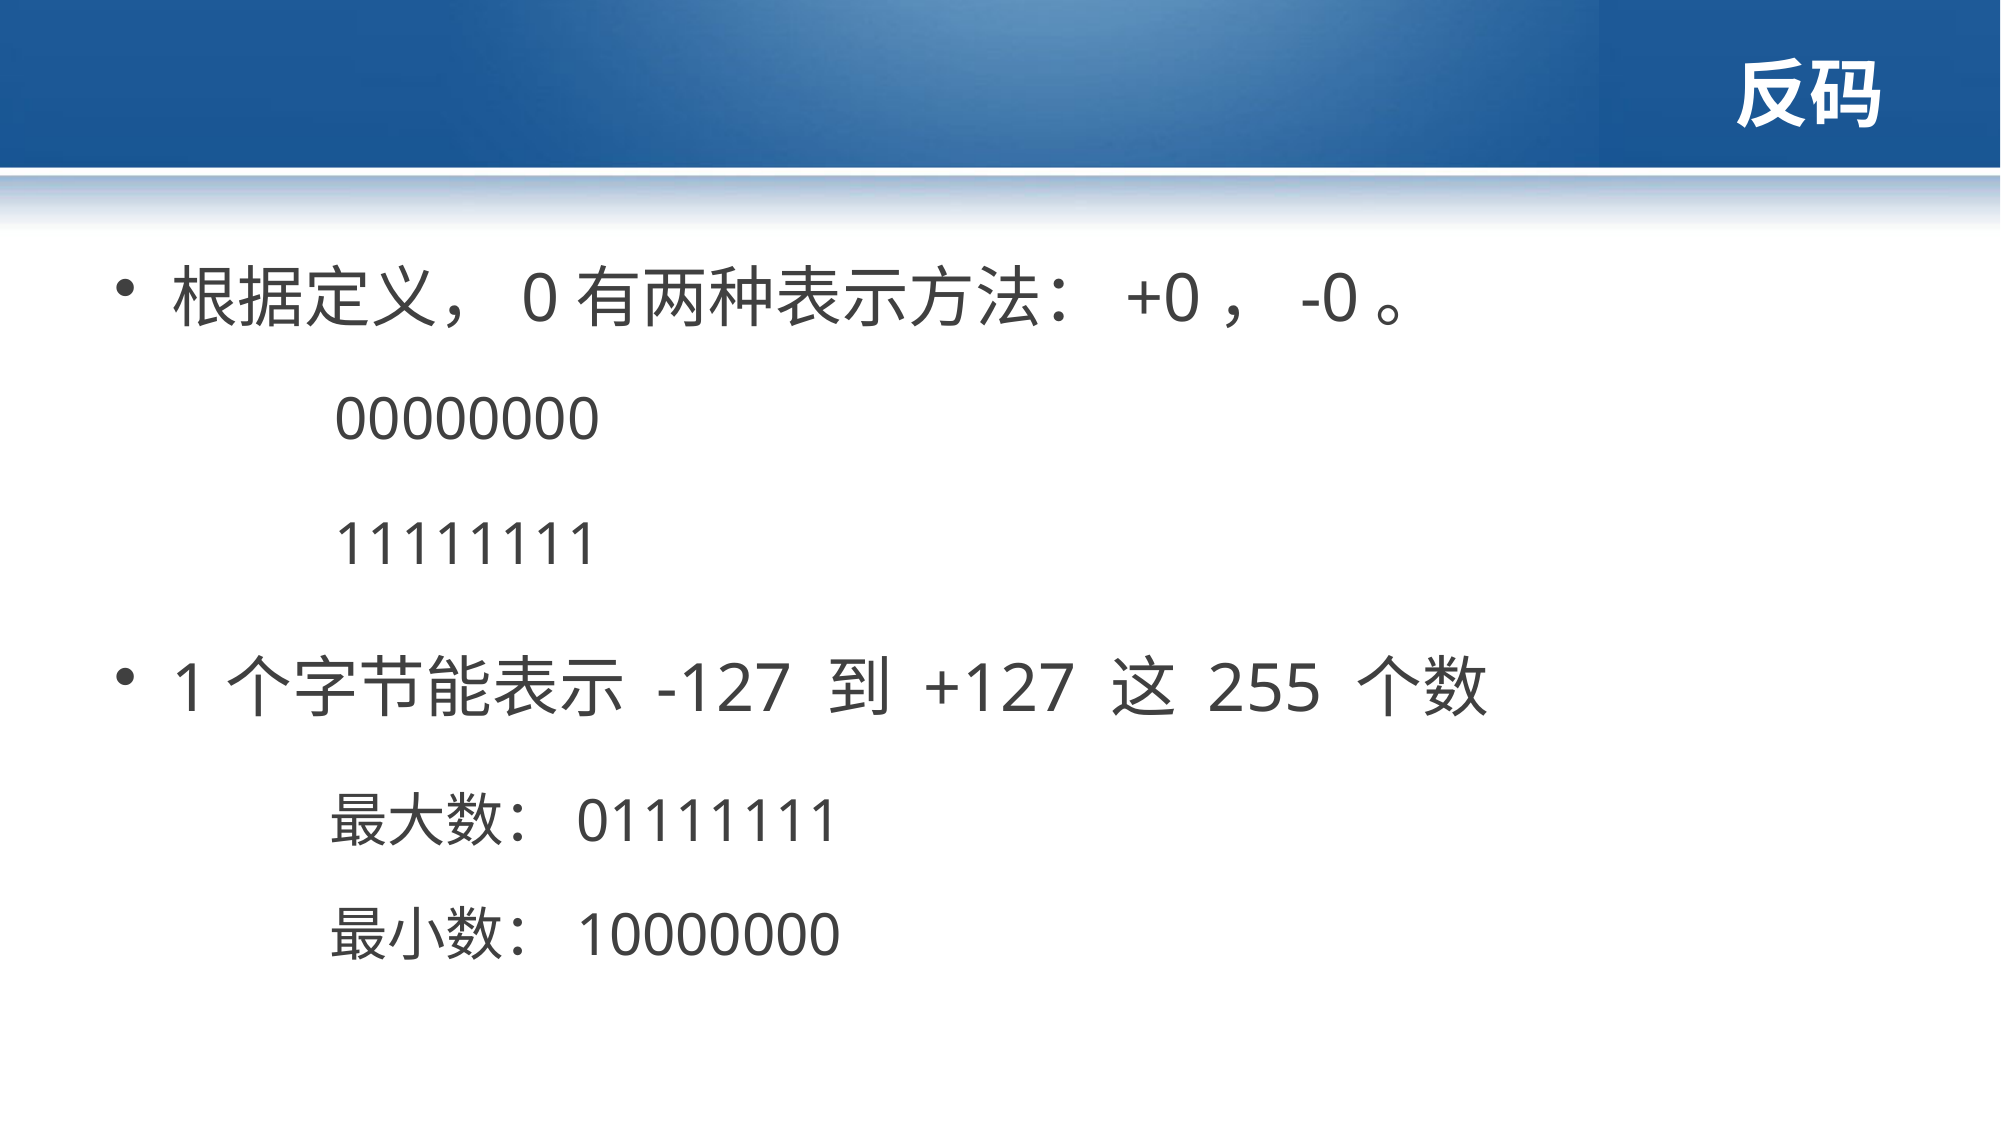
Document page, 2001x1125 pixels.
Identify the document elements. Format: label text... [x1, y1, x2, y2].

title 反码 [99, 45, 1900, 138]
picture [0, 0, 2001, 1125]
text_box 最大数：01111111 [314, 775, 857, 860]
text_box 最小数：10000000 [314, 890, 857, 975]
text_box 11111111 [319, 498, 616, 584]
list 根据定义，0有两种表示方法：+0，-0。 1个字节能表示 -127 到 +127 这 255 个数 [99, 231, 1922, 976]
text_box 00000000 [319, 373, 616, 459]
